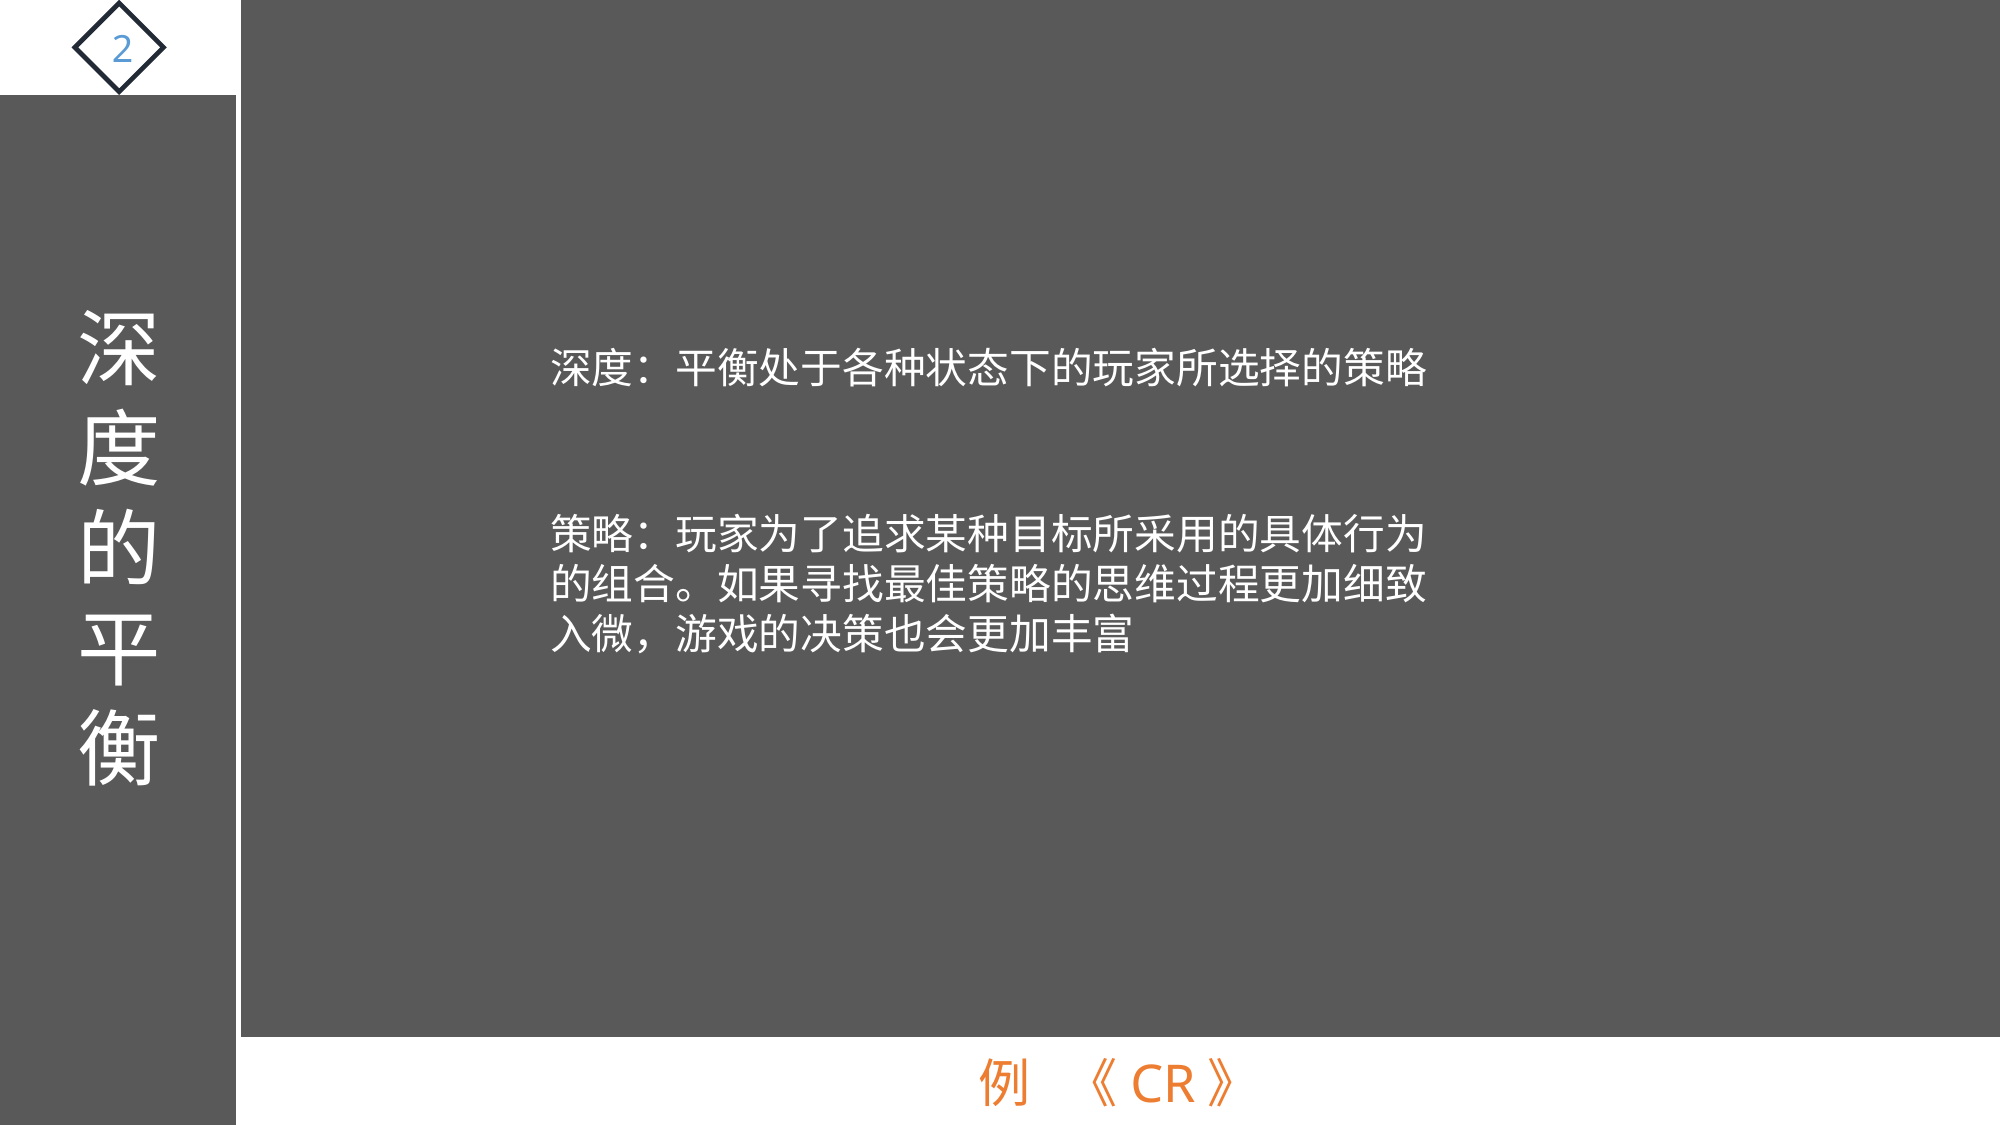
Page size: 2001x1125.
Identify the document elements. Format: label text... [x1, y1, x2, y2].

text_box 例 《CR》 [239, 1038, 2000, 1125]
text_box 策略：玩家为了追求某种目标所采用的具体行为的组合。如果寻找最佳策略的思维过程更加细致入微，游戏的决策也会更加丰富 [535, 500, 1475, 666]
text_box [0, 0, 239, 94]
text_box 深度：平衡处于各种状态下的玩家所选择的策略 [535, 334, 1475, 399]
text_box 深度的平衡 [42, 288, 196, 804]
